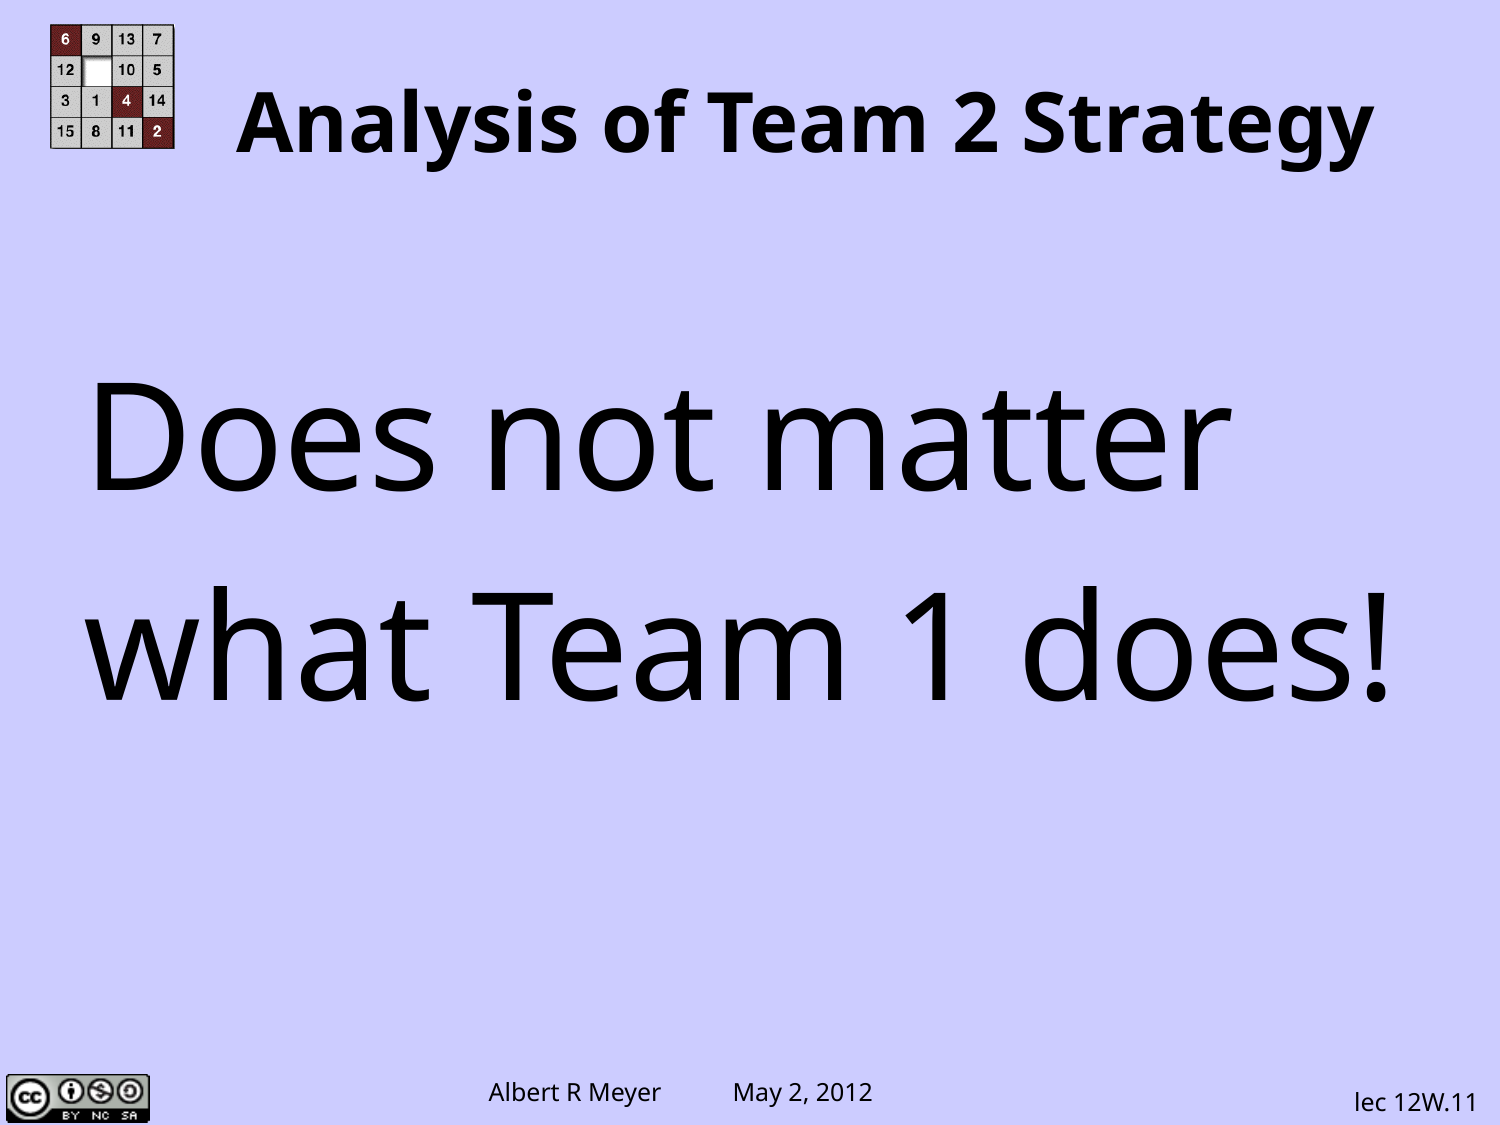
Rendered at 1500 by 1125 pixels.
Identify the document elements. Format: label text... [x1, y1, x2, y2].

list Does not matter what Team 1 does! [68, 333, 1440, 801]
picture [6, 1074, 150, 1123]
text_box Analysis of Team 2 Strategy [187, 24, 1425, 213]
slide_number lec 12W.11 [1243, 1078, 1495, 1120]
picture [50, 24, 175, 149]
